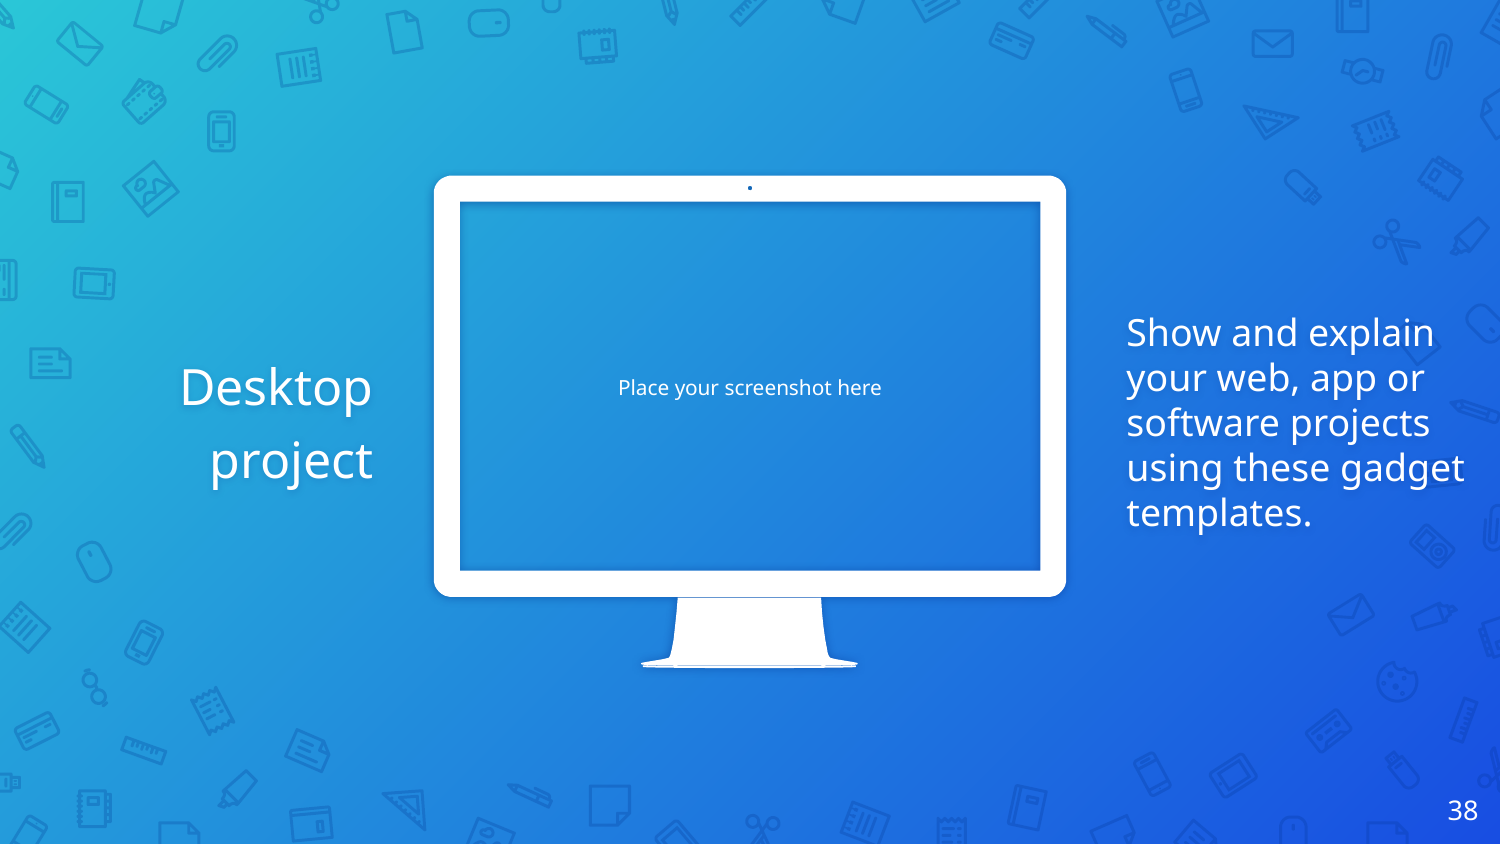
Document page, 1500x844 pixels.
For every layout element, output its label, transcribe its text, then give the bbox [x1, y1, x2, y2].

text_box Place your screenshot here [460, 201, 1040, 572]
slide_number 38 [1403, 779, 1494, 844]
text_box [433, 175, 1067, 669]
list Desktop project [0, 217, 389, 627]
list Show and explain your web, app or software projects using these gadget templates. [1111, 217, 1500, 627]
